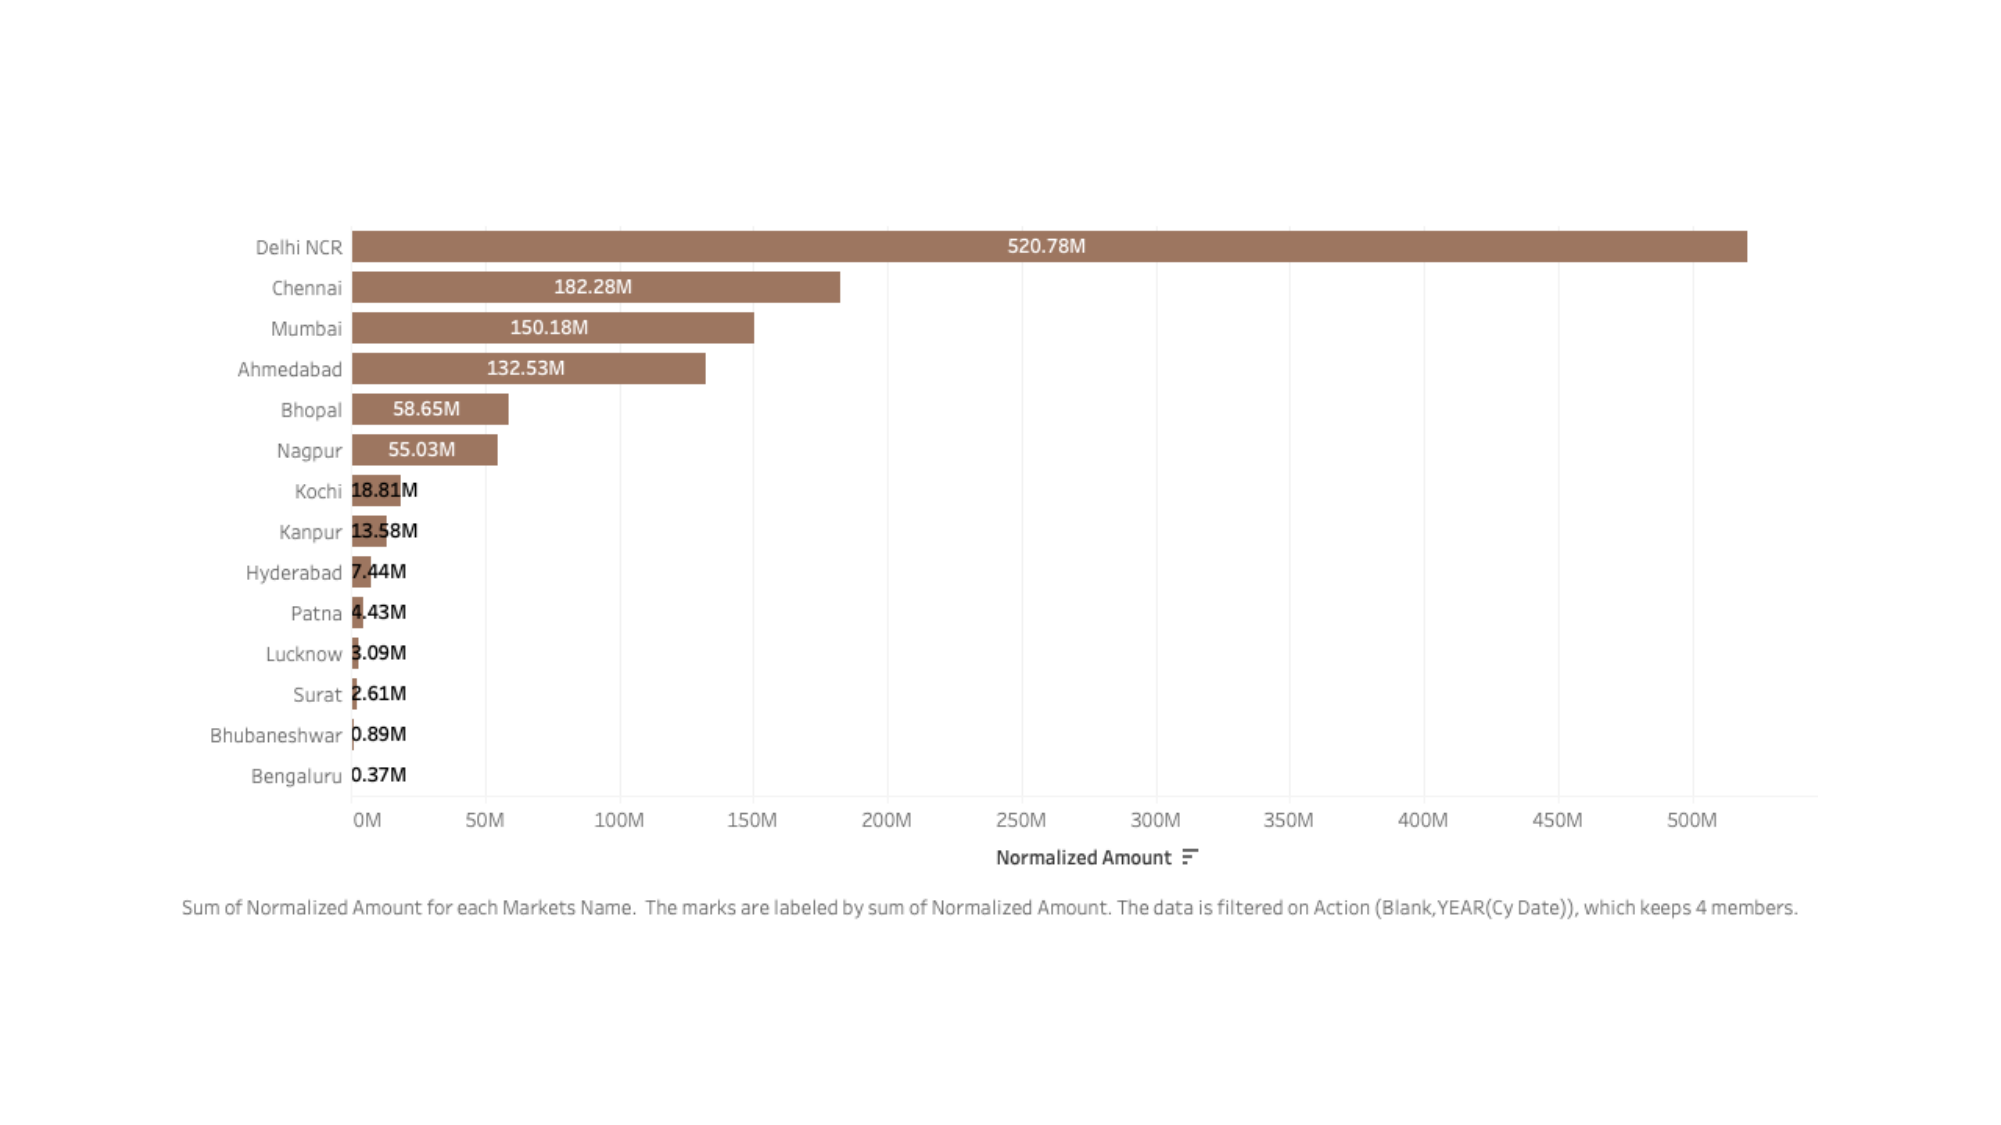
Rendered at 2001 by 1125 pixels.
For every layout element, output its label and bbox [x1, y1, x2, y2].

picture [182, 203, 1818, 921]
